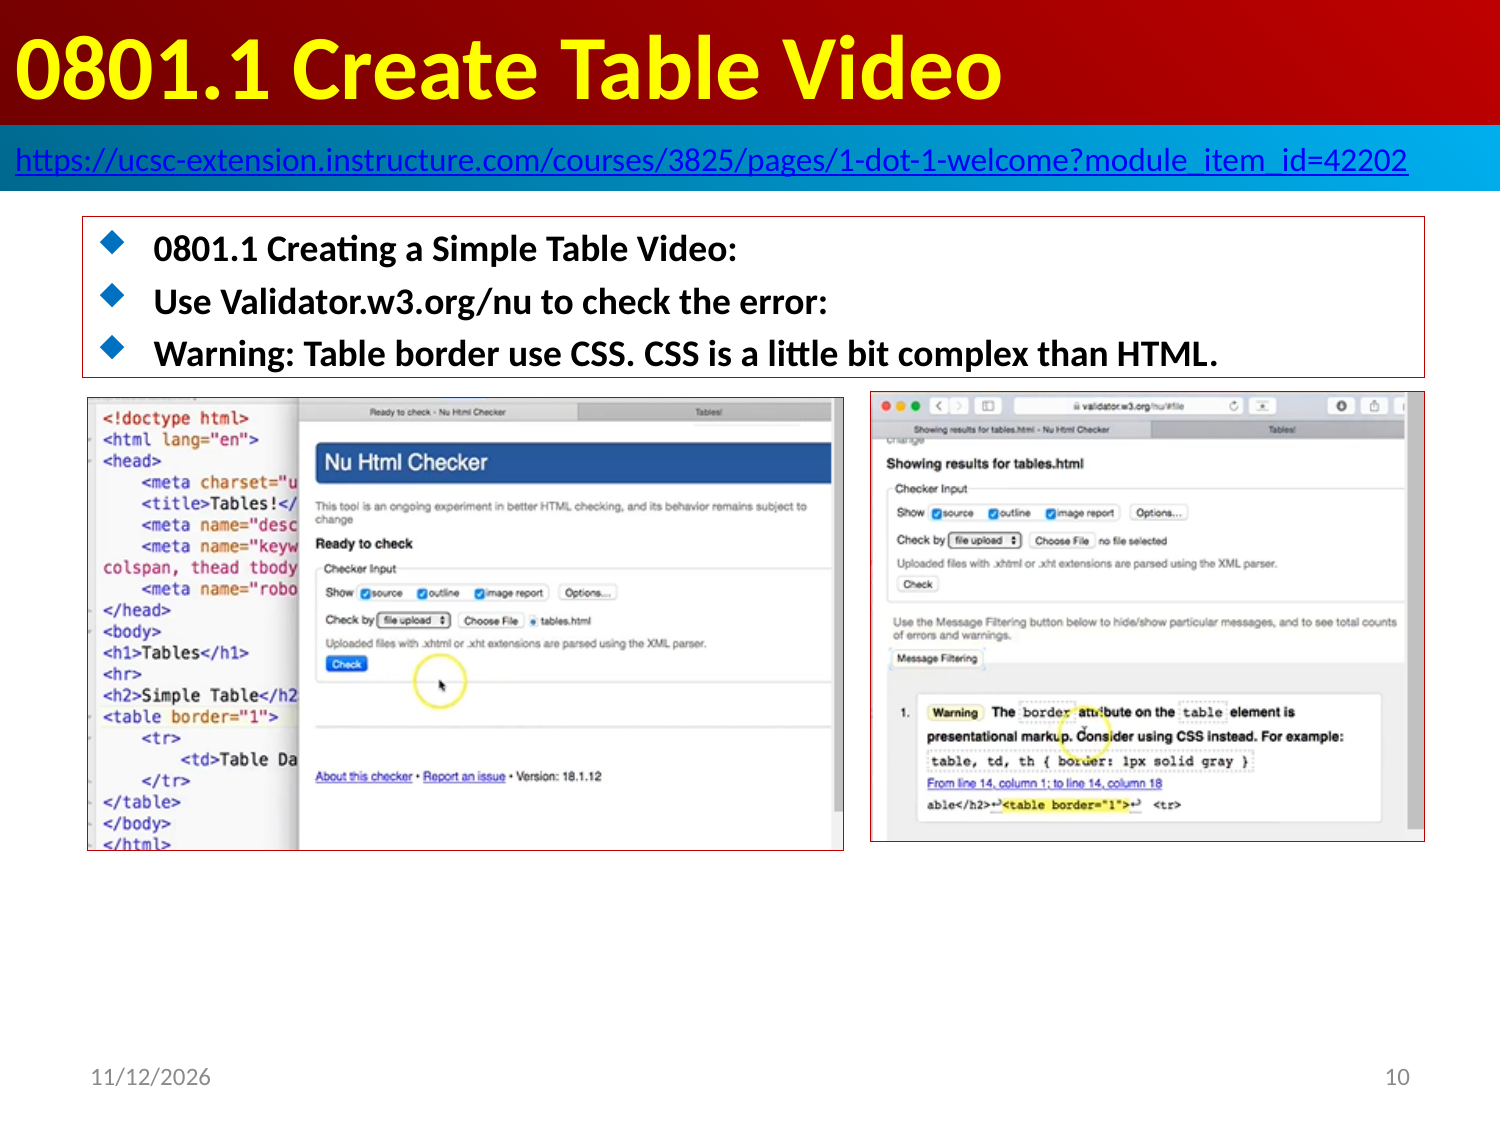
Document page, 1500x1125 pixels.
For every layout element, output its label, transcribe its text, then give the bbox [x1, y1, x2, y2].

title 0801.1 Create Table Video [0, 0, 1500, 125]
subtitle 0801.1 Creating a Simple Table Video: Use Validator.w3.org/nu to check the error: Warning: Table border use CSS. CSS is a little bit complex than HTML. [82, 216, 1425, 378]
picture [86, 396, 844, 851]
slide_number 10 [1074, 1042, 1425, 1109]
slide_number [75, 1042, 425, 1109]
text_box https://ucsc-extension.instructure.com/courses/3825/pages/1-dot-1-welcome?module_item_id=42202 [0, 125, 1500, 191]
picture [870, 391, 1426, 843]
text_box [119, 52, 183, 109]
